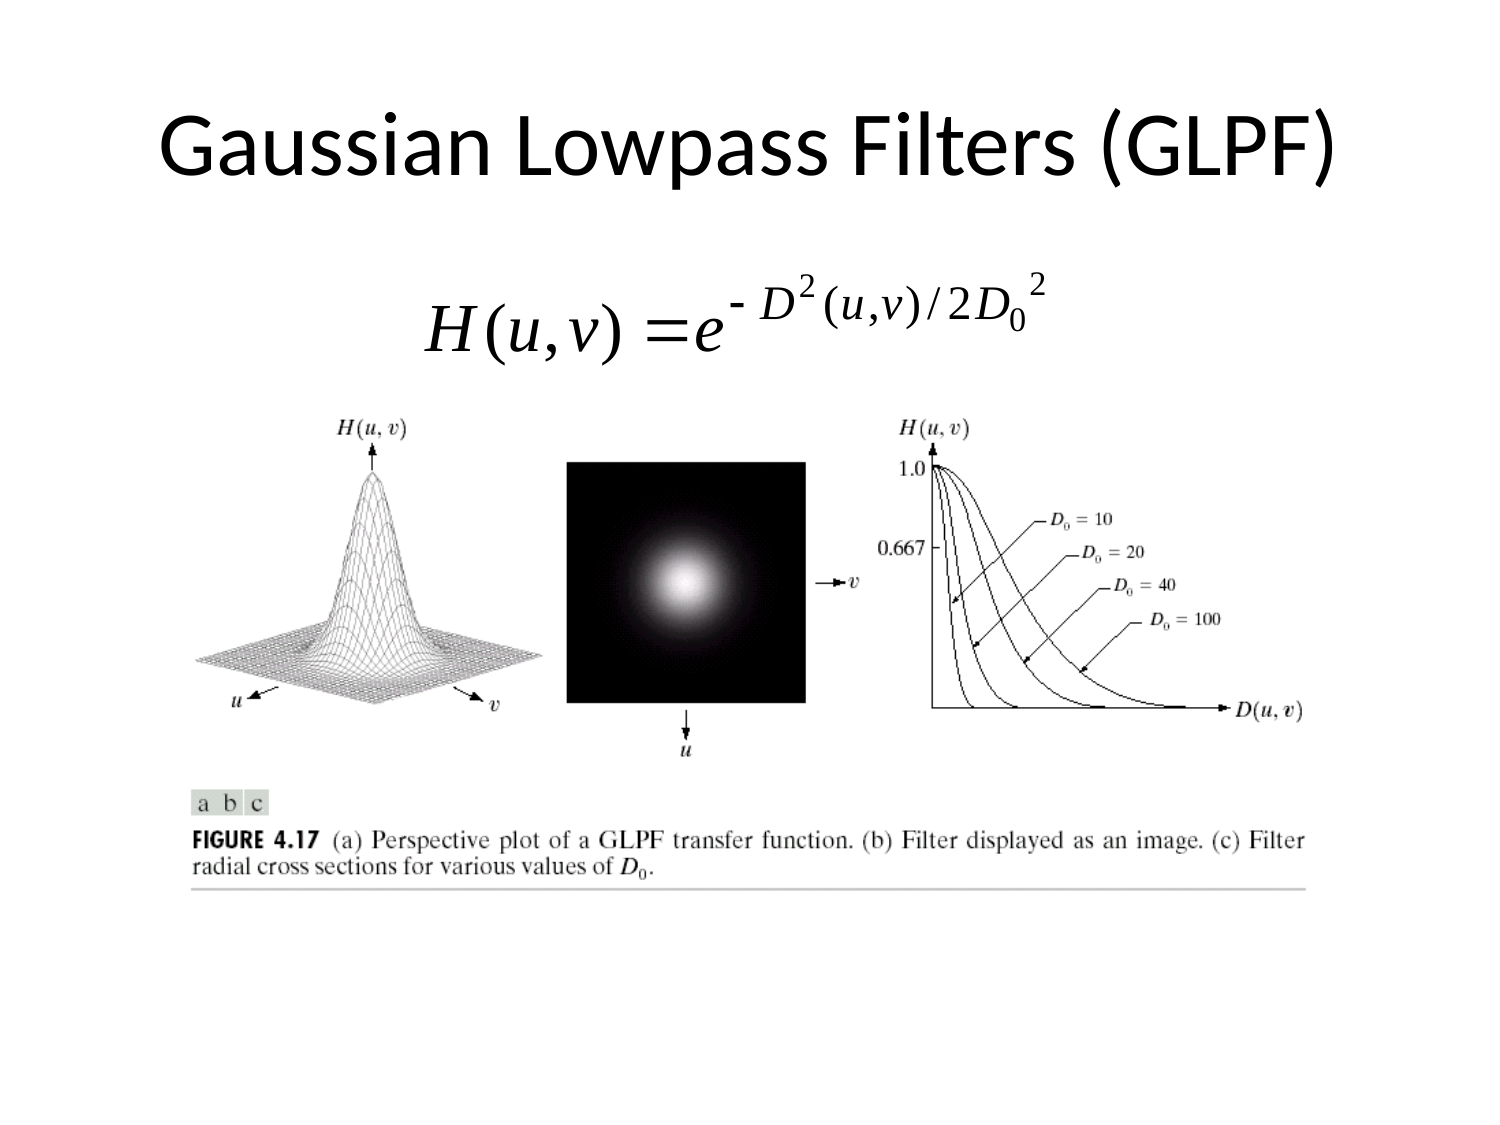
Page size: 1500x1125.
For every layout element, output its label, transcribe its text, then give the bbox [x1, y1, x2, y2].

picture [182, 402, 1318, 895]
title Gaussian Lowpass Filters (GLPF) [75, 45, 1425, 233]
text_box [410, 255, 1064, 386]
